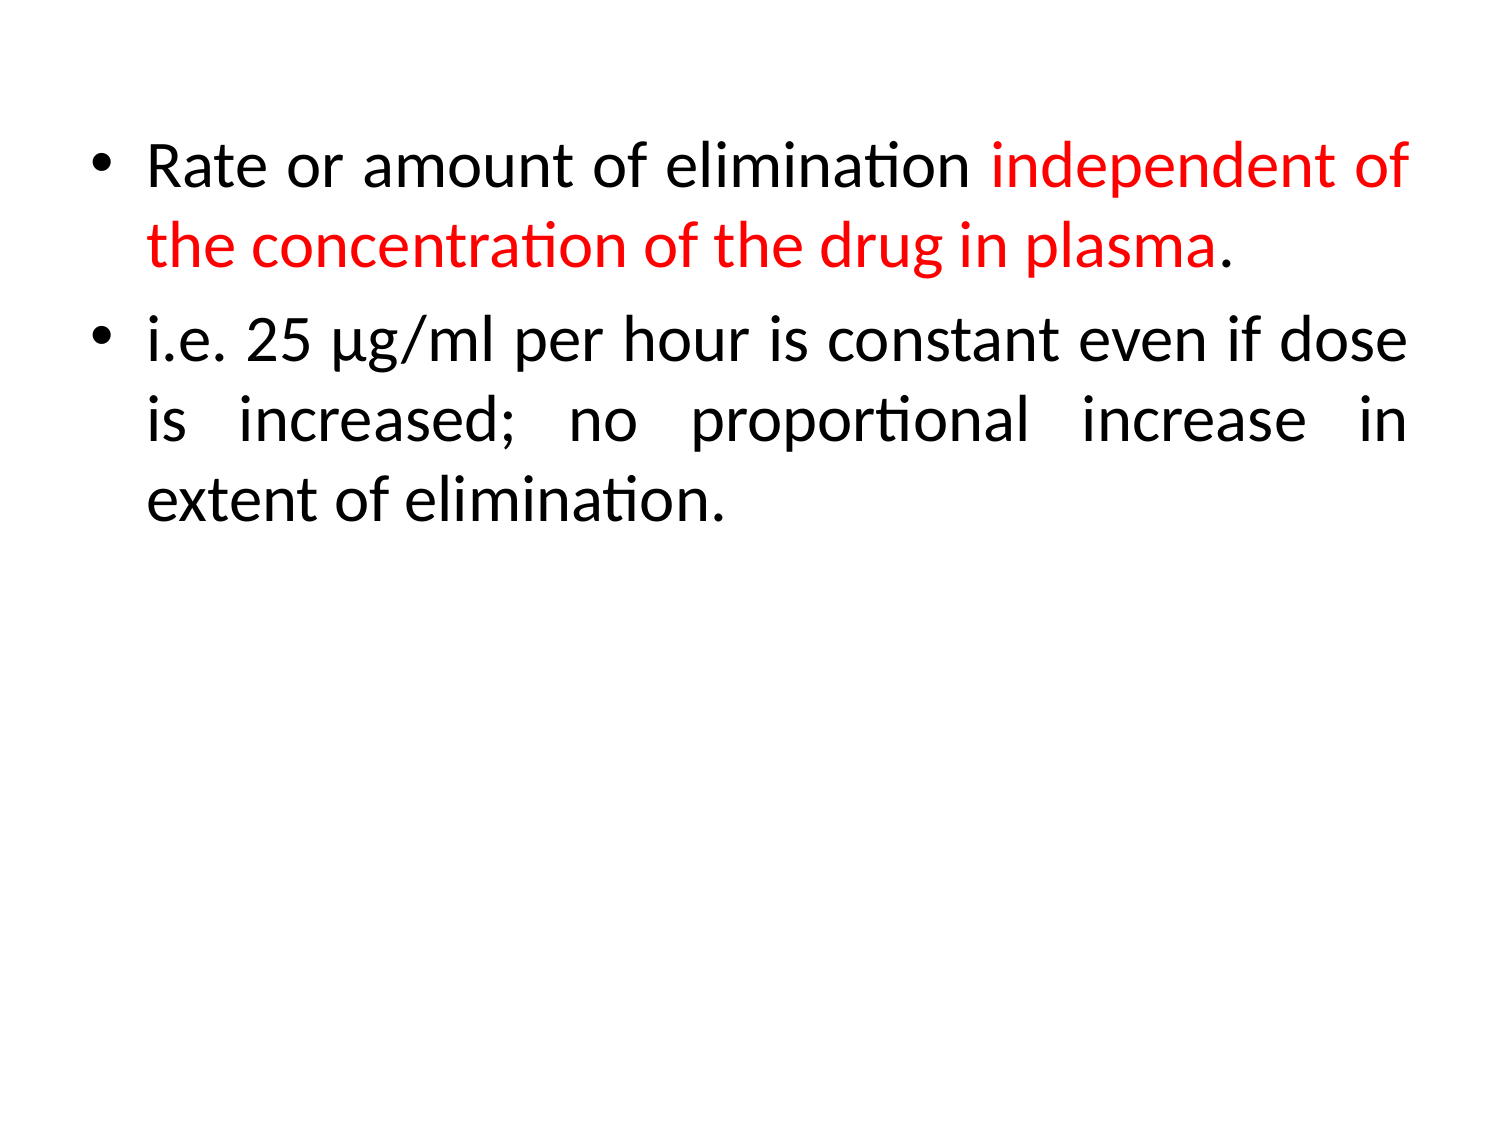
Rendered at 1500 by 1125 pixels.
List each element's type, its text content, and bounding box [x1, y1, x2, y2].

list Rate or amount of elimination independent of the concentration of the drug in plasma. i.e. 25 μg/ml per hour is constant even if dose is increased; no proportional increase in extent of elimination. [75, 113, 1425, 1005]
